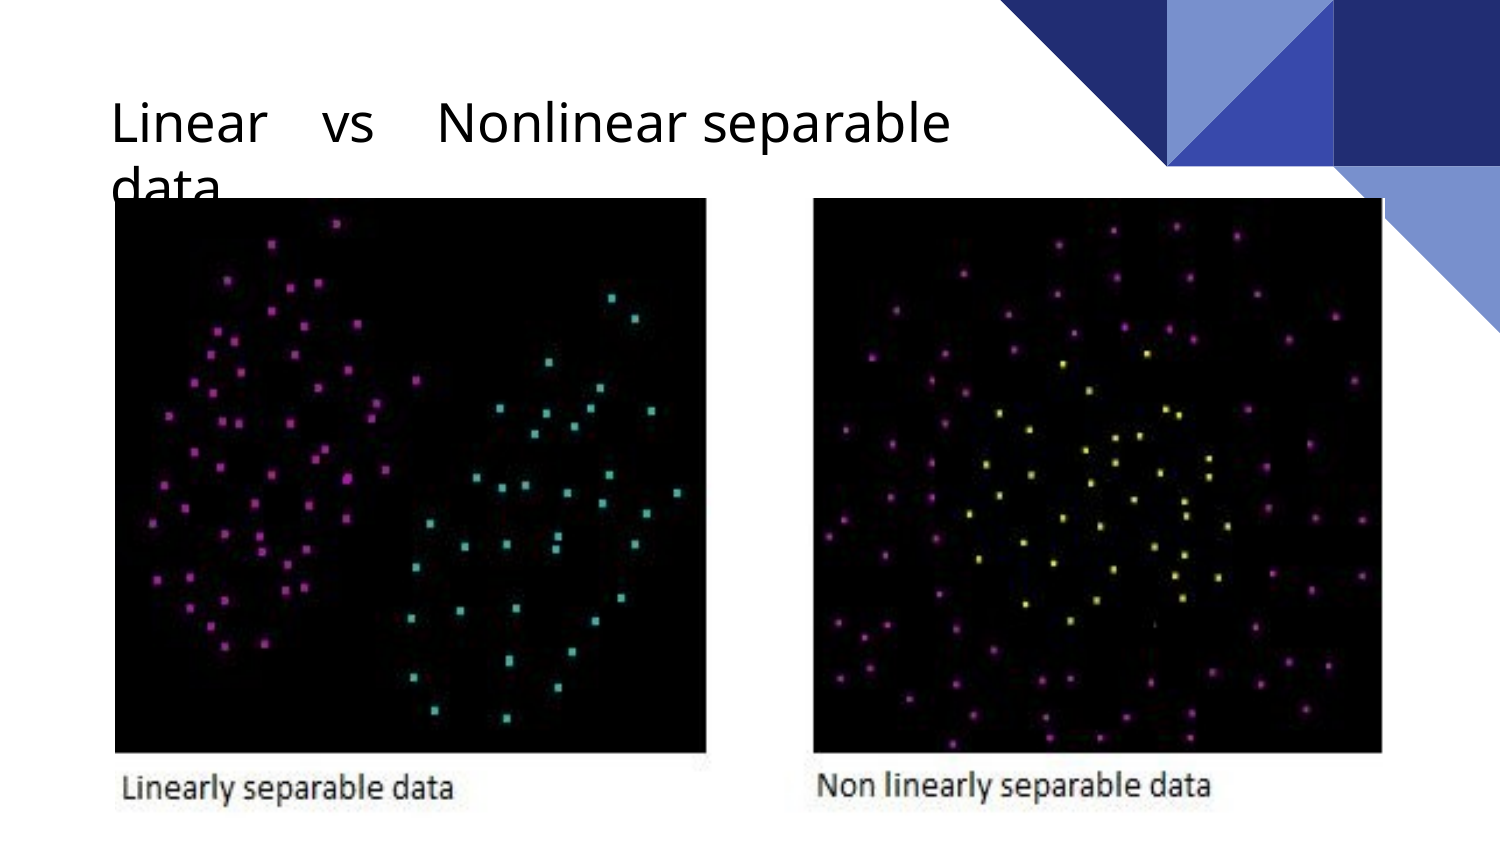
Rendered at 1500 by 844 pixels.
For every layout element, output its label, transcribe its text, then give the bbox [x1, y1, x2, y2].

picture [115, 198, 1385, 824]
title Linear vs Nonlinear separable data [107, 86, 1042, 230]
